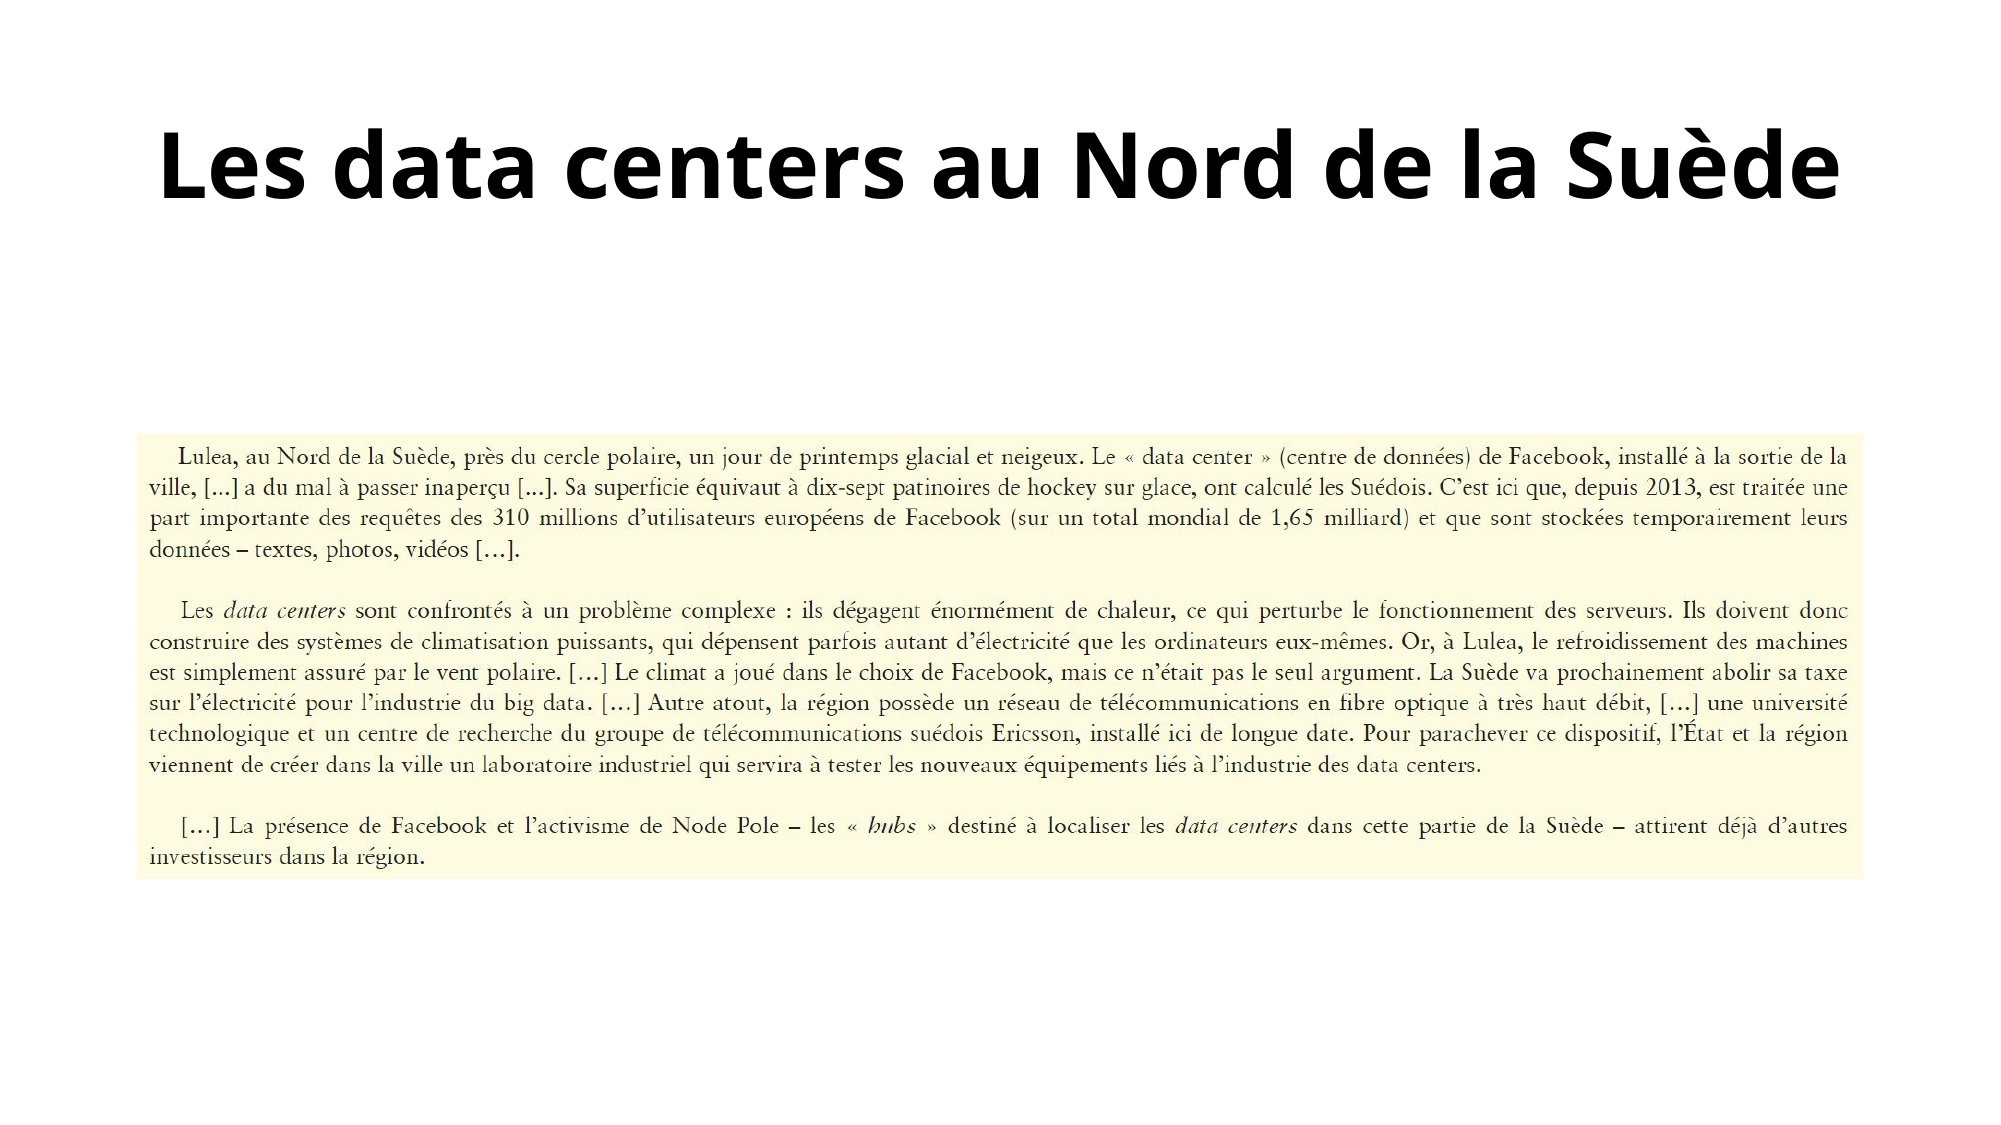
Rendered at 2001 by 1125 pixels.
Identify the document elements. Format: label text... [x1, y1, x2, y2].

title Les data centers au Nord de la Suède [137, 59, 1863, 278]
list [137, 434, 1863, 879]
